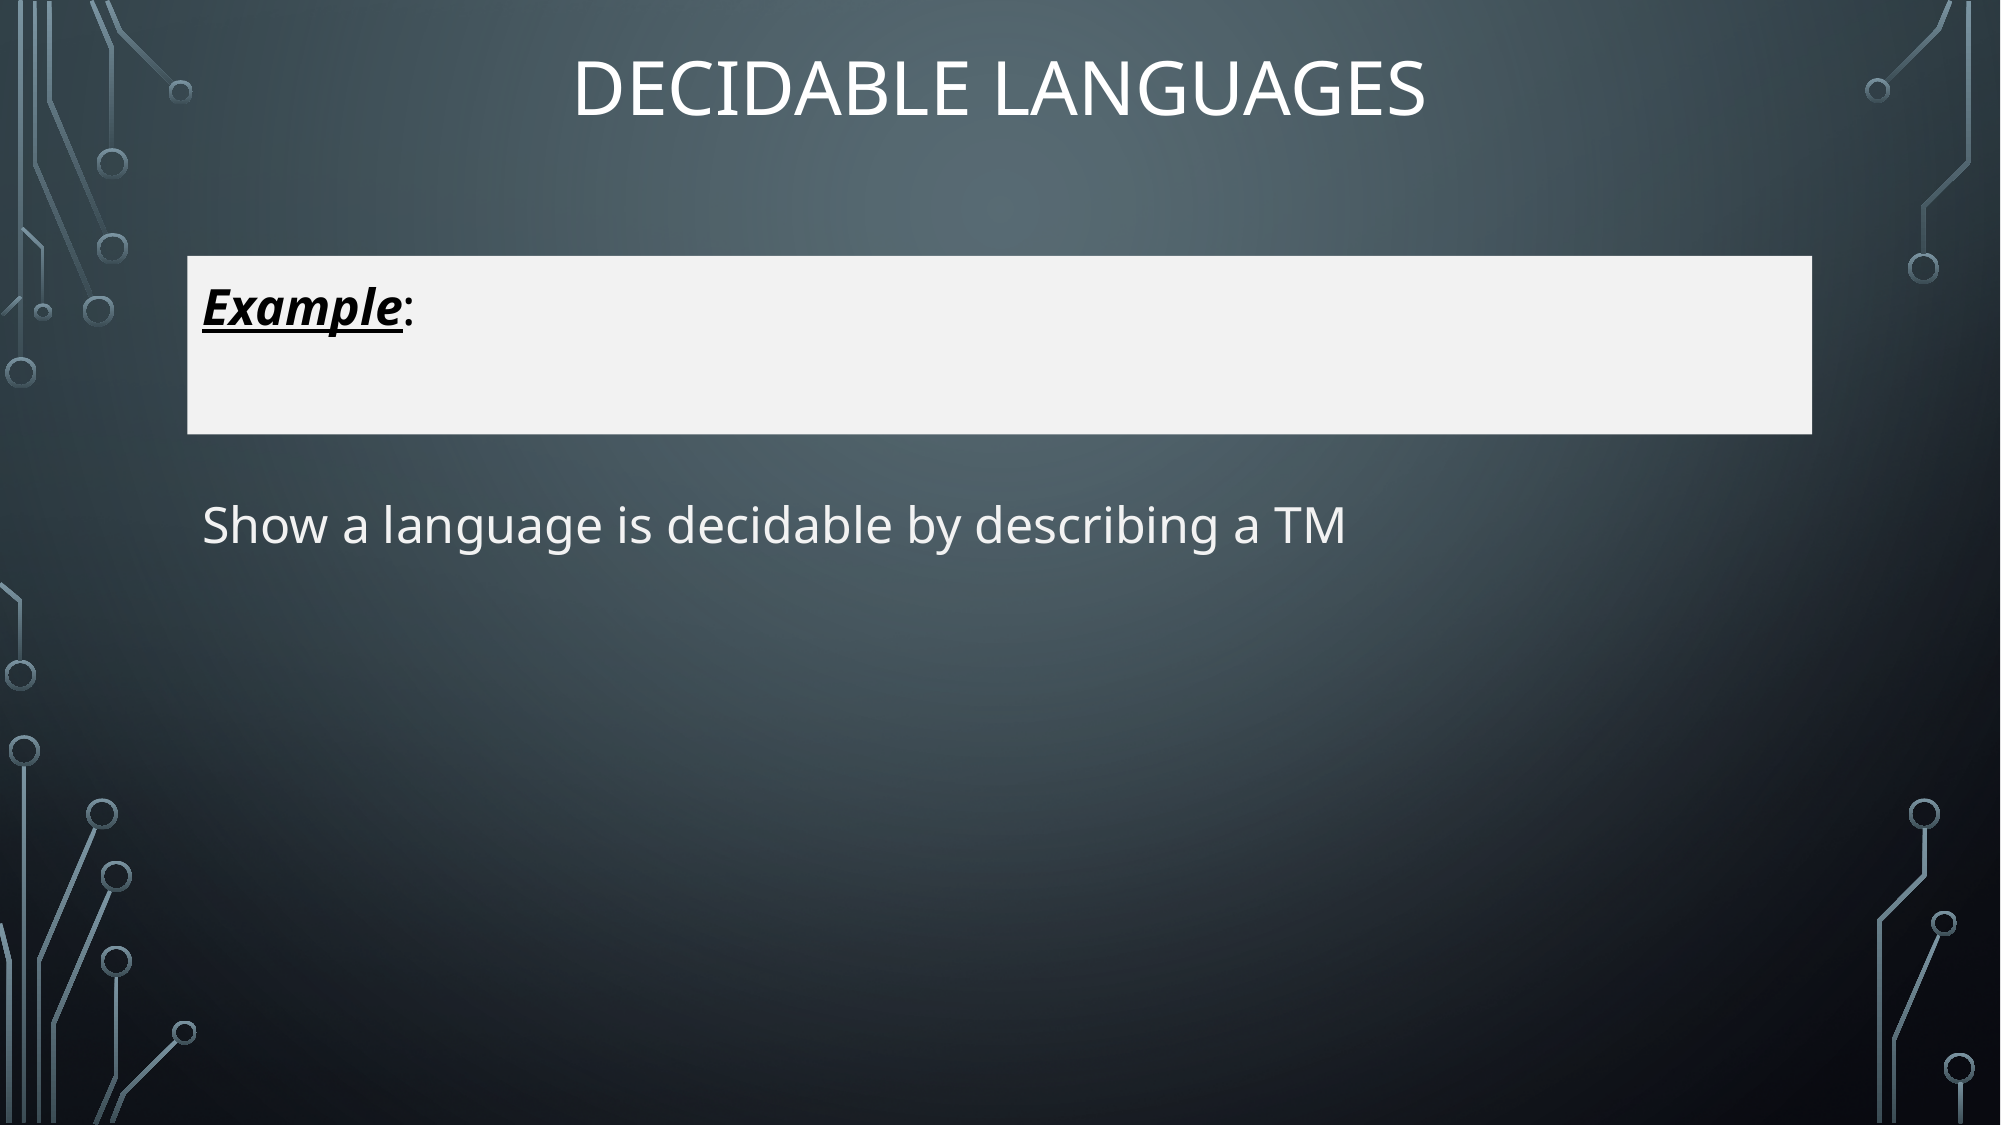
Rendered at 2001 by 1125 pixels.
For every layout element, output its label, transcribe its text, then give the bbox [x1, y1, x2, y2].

text_box Show a language is decidable by describing a TM [187, 473, 1813, 653]
title Decidable Languages [187, 20, 1813, 162]
